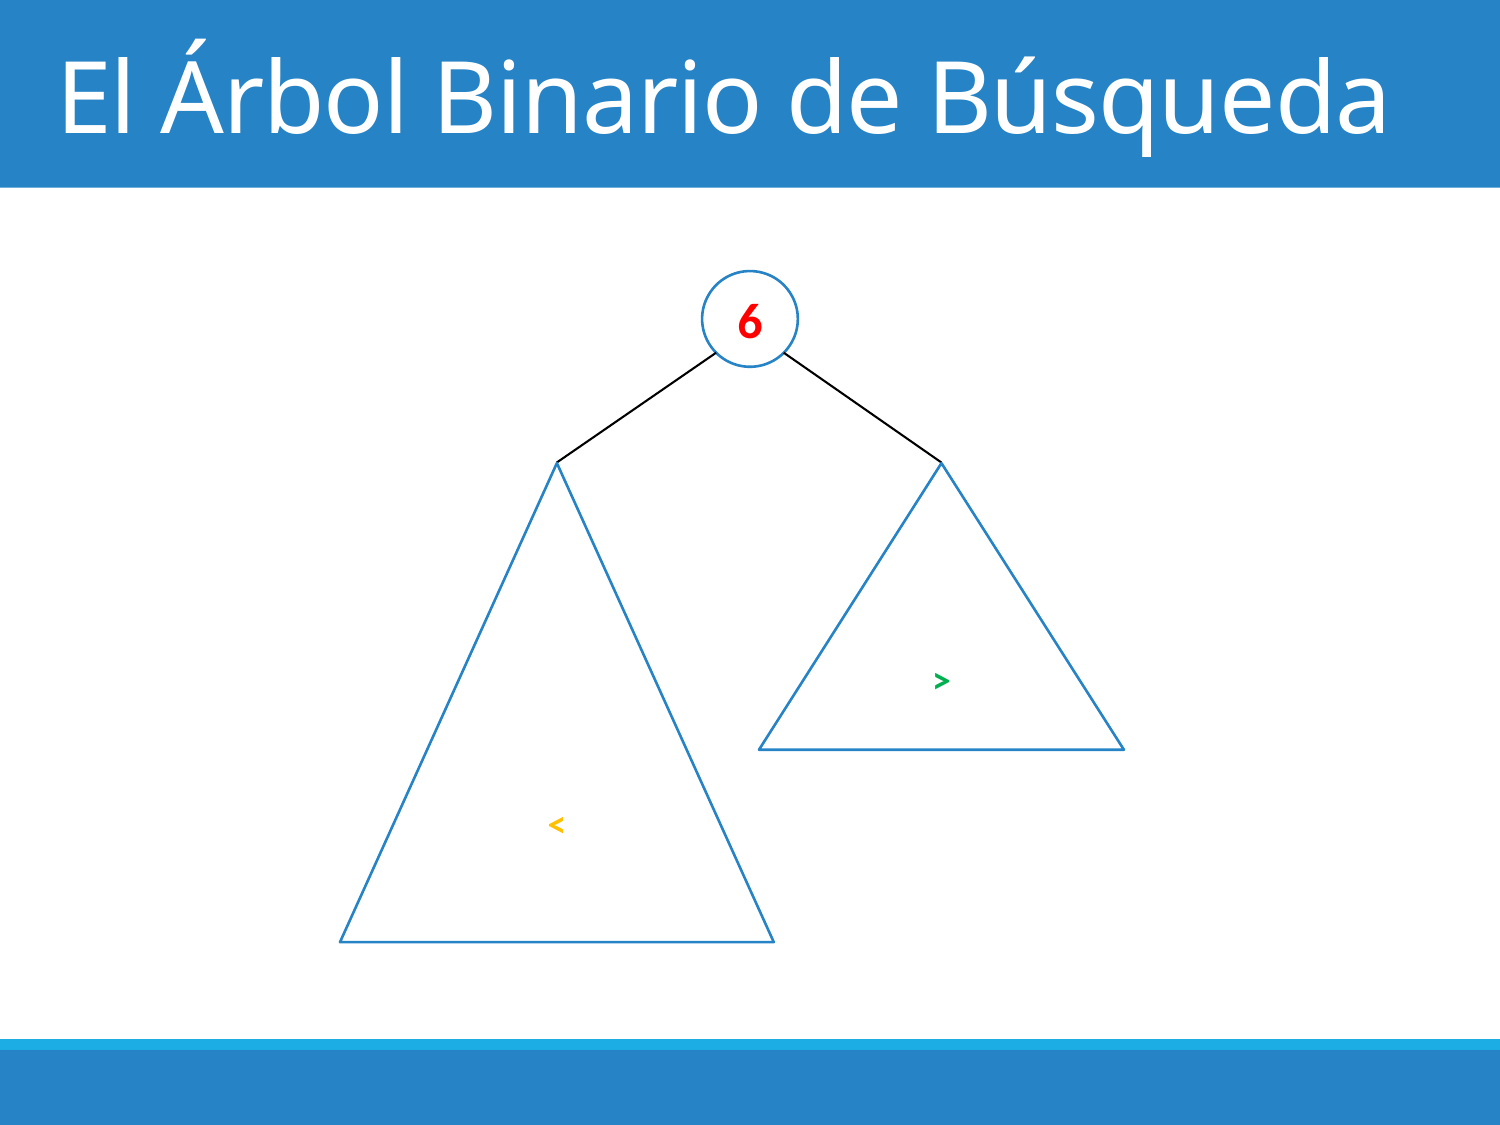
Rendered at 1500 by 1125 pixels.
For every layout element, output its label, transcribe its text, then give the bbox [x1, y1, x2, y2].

text_box < [338, 466, 775, 944]
text_box > [757, 469, 1126, 752]
title El Árbol Binario de Búsqueda [41, 0, 1459, 188]
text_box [783, 352, 942, 464]
text_box 6 [700, 269, 800, 369]
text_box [556, 352, 717, 464]
